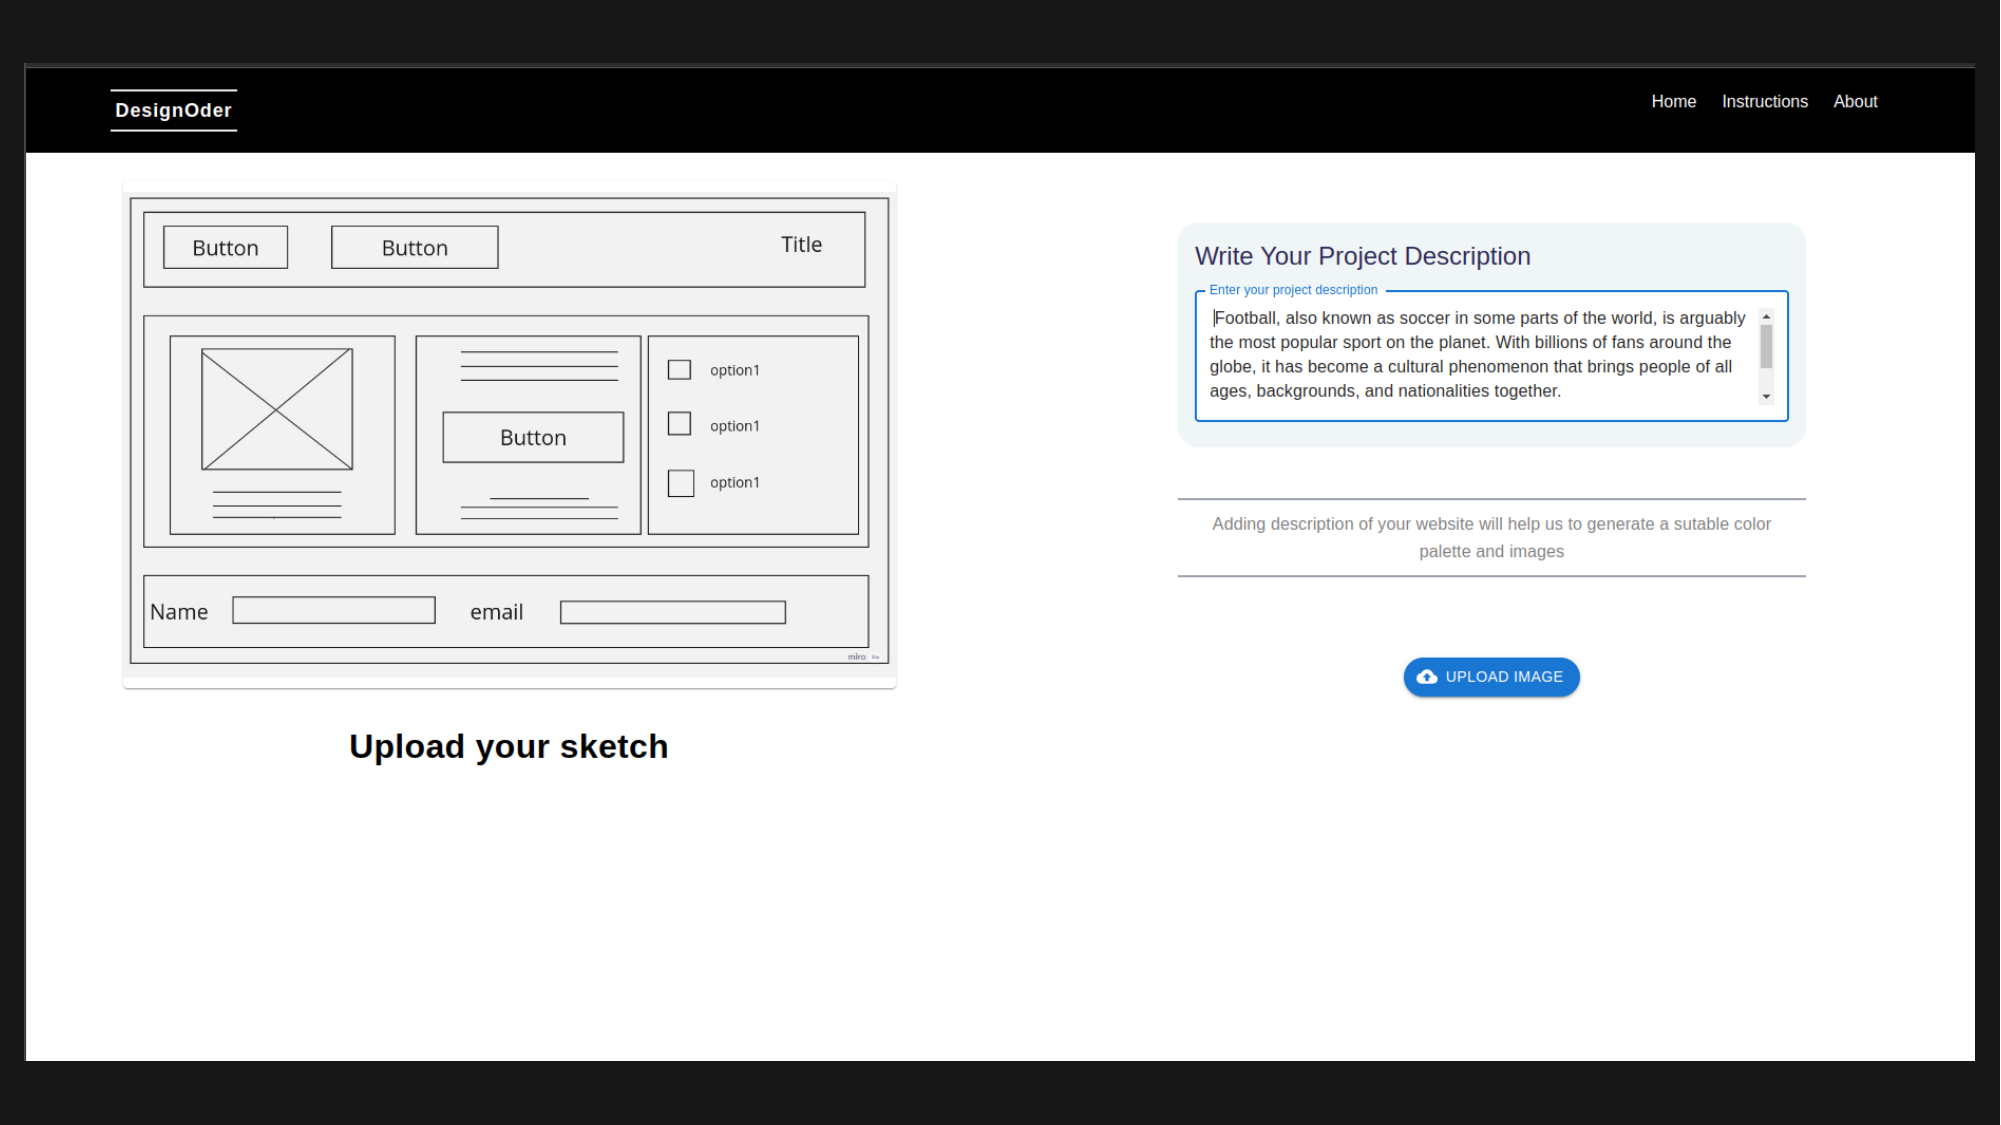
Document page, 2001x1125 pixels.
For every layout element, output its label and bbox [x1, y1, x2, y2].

picture [24, 63, 1976, 1062]
